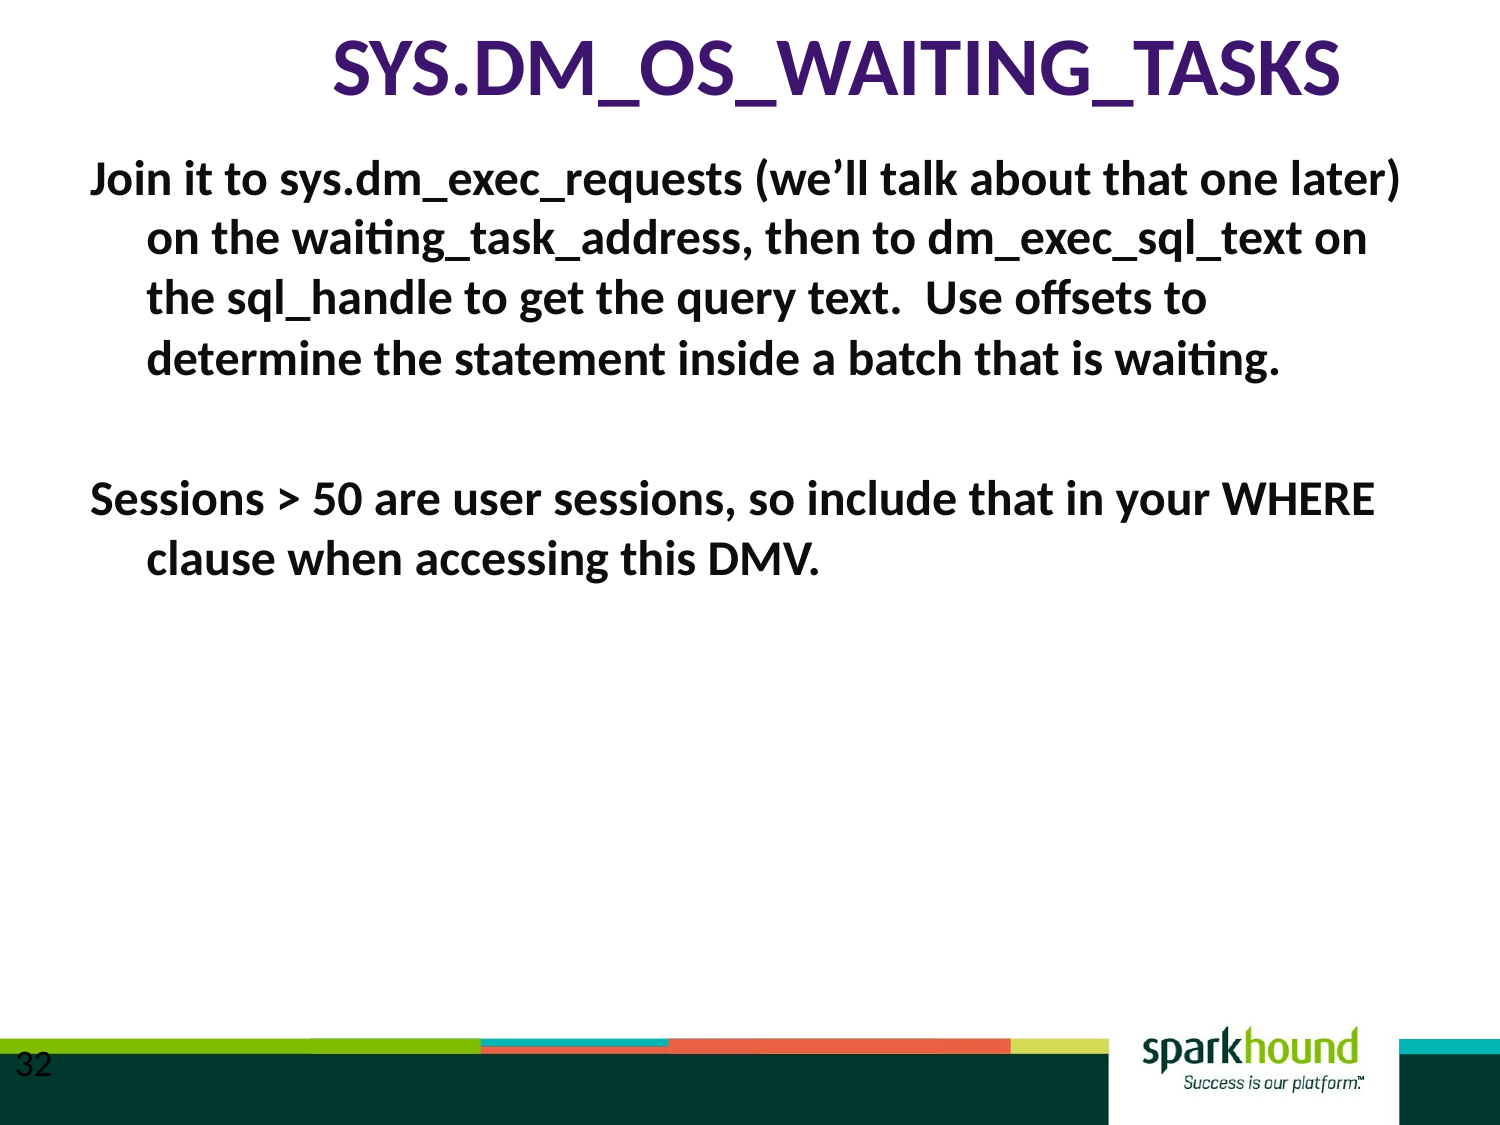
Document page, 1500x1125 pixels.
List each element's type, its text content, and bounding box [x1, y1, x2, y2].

picture [0, 1023, 1500, 1125]
slide_number 32 [0, 1031, 87, 1092]
list Join it to sys.dm_exec_requests (we’ll talk about that one later) on the waiting_task_address, then to dm_exec_sql_text on the sql_handle to get the query text. Use offsets to determine the statement inside a batch that is waiting. Sessions > 50 are user sessions, so include that in your WHERE clause when accessing this DMV. [75, 137, 1425, 938]
title sys.dm_os_waiting_tasks [237, 0, 1438, 125]
